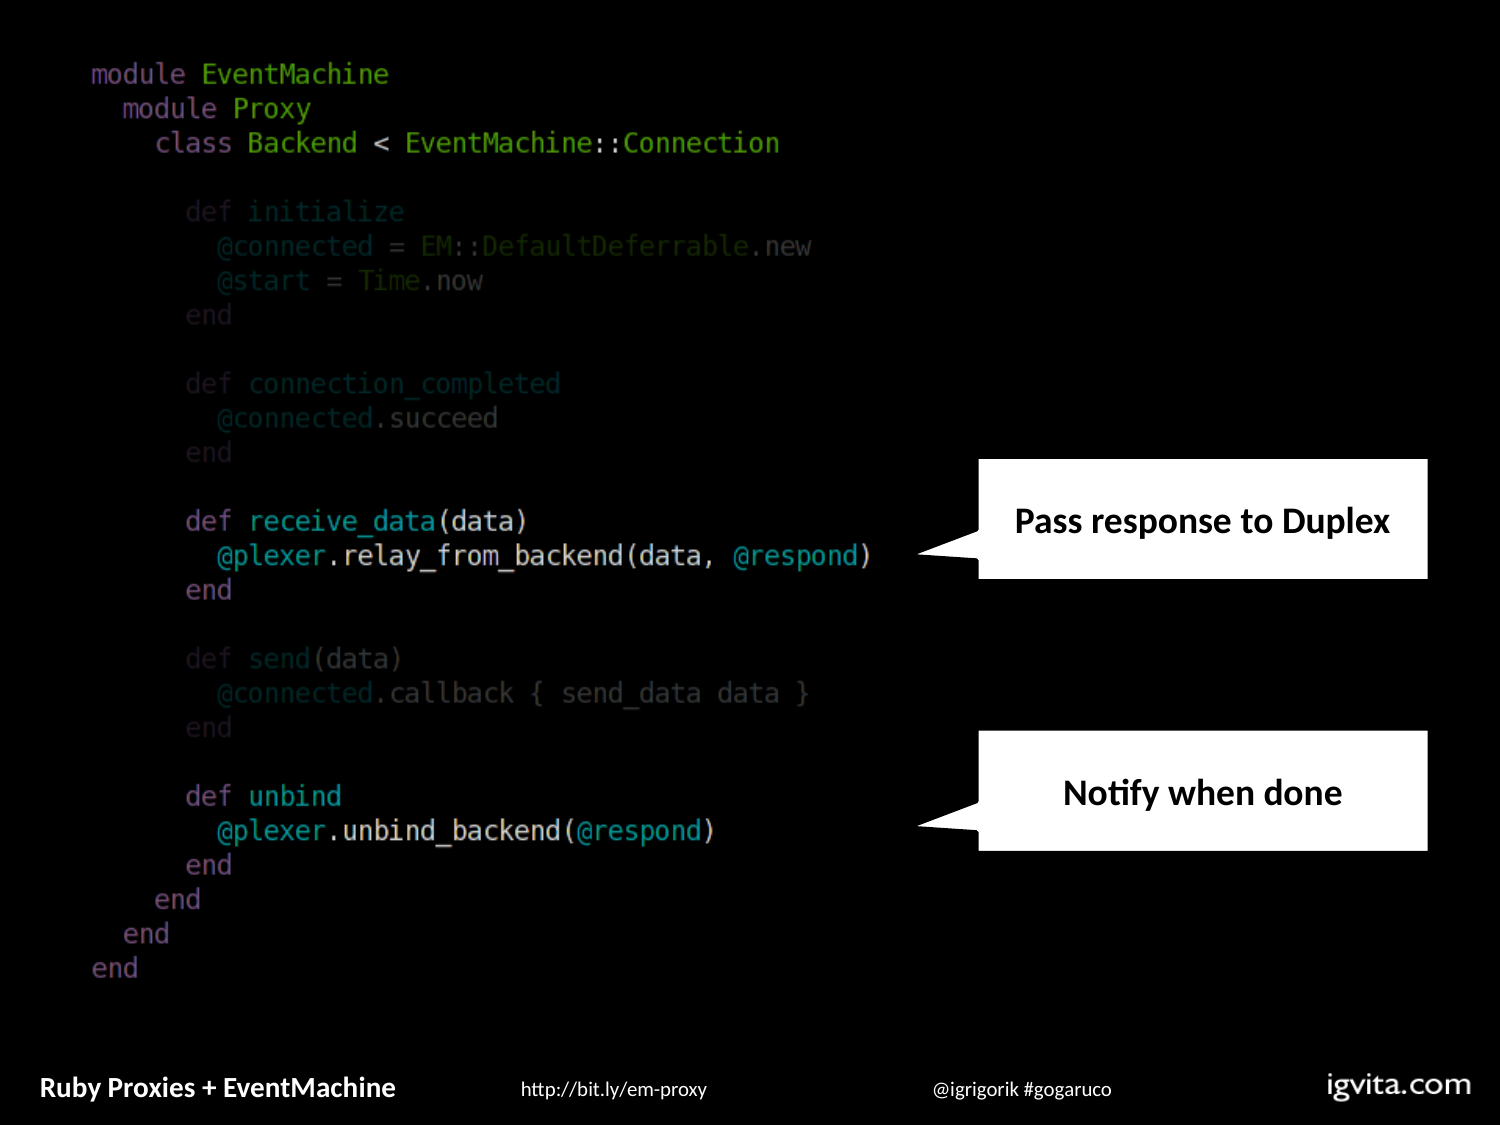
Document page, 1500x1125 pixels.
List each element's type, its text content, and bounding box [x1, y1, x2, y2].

picture [90, 30, 930, 1015]
picture [1323, 1070, 1475, 1105]
text_box Notify when done [935, 726, 1432, 856]
text_box Pass response to Duplex [935, 454, 1432, 584]
